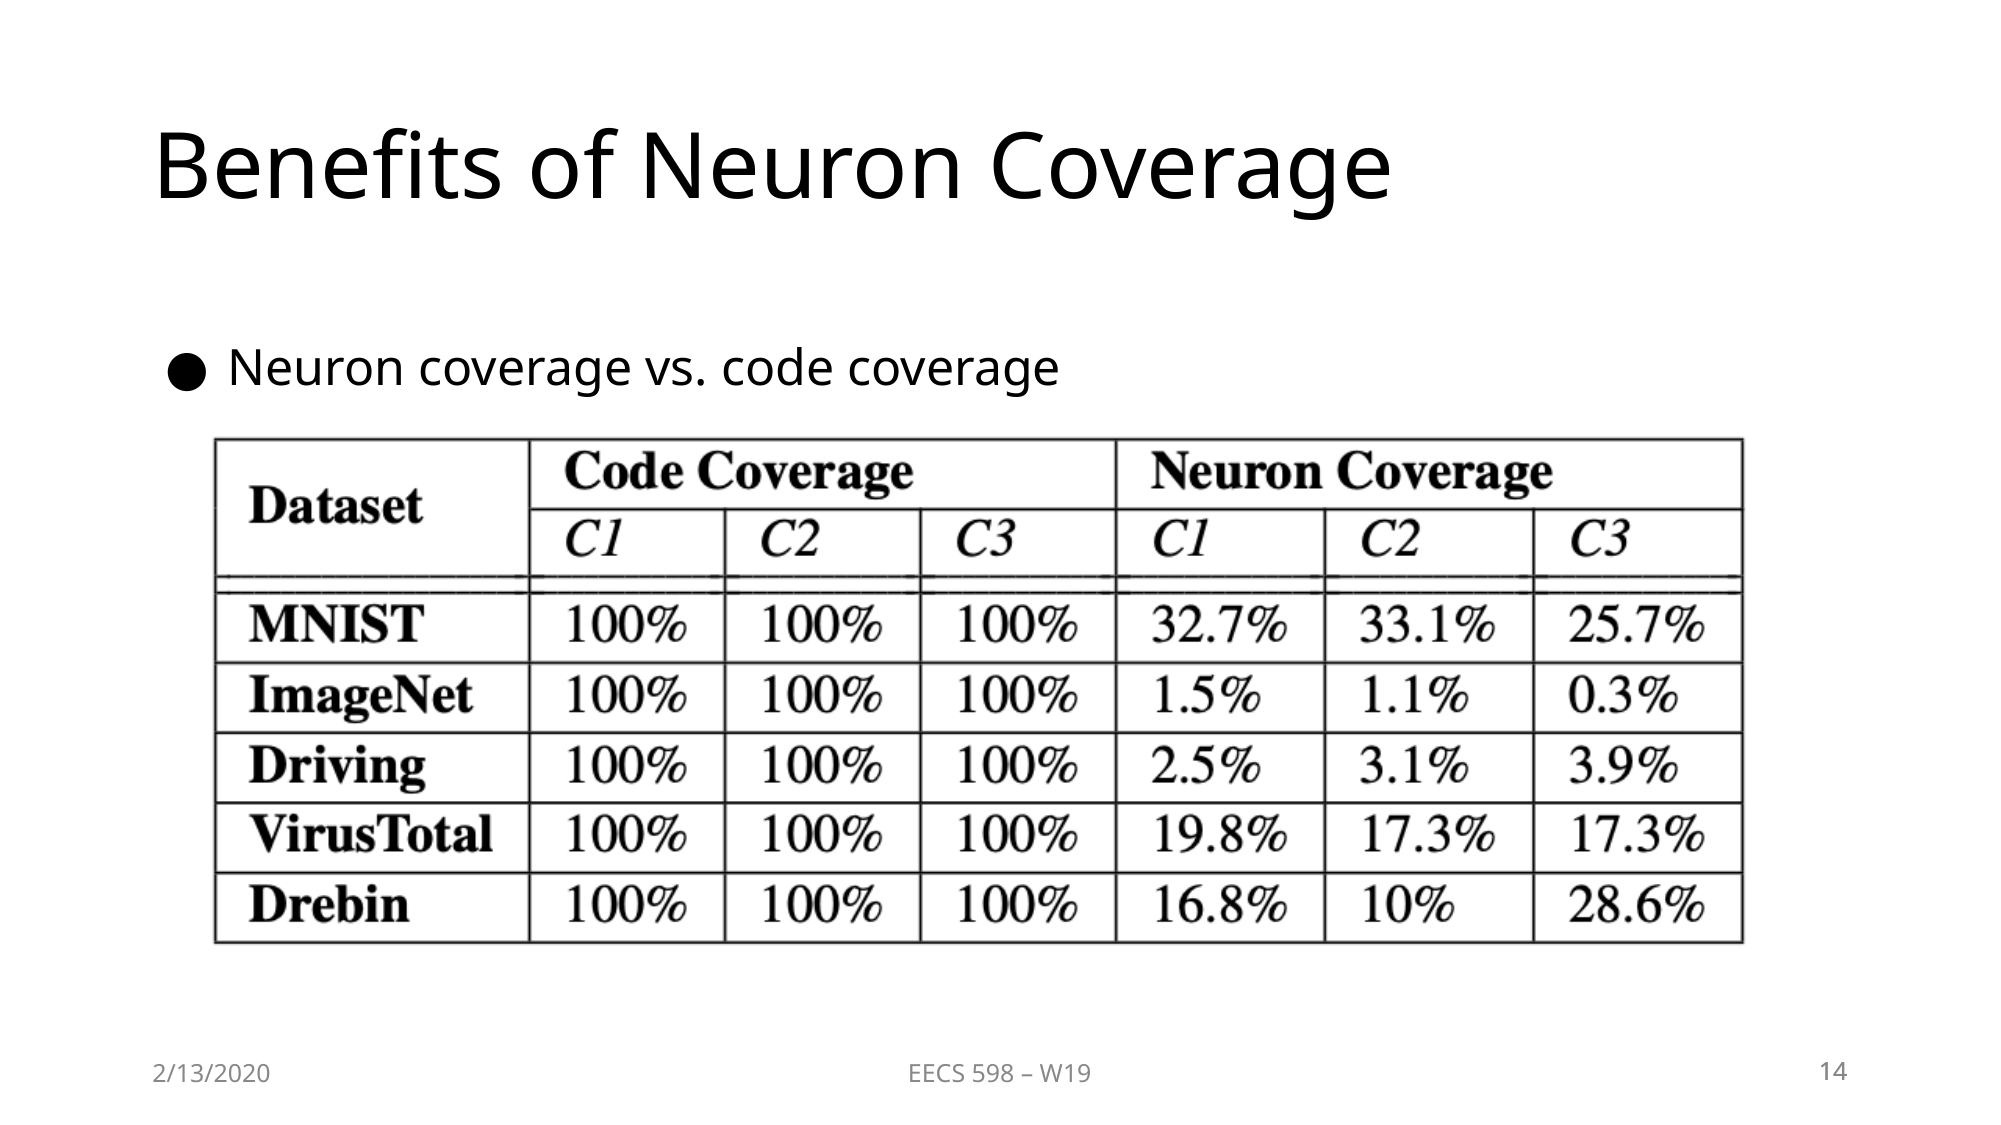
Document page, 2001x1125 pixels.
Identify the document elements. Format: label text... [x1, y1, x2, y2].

title Benefits of Neuron Coverage [137, 59, 1863, 278]
footer EECS 598 – W19 [662, 1064, 1338, 1103]
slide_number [137, 1064, 588, 1103]
picture [185, 423, 1786, 981]
text_box Neuron coverage vs. code coverage [137, 298, 1863, 1064]
slide_number ‹#› [1412, 1064, 1863, 1103]
